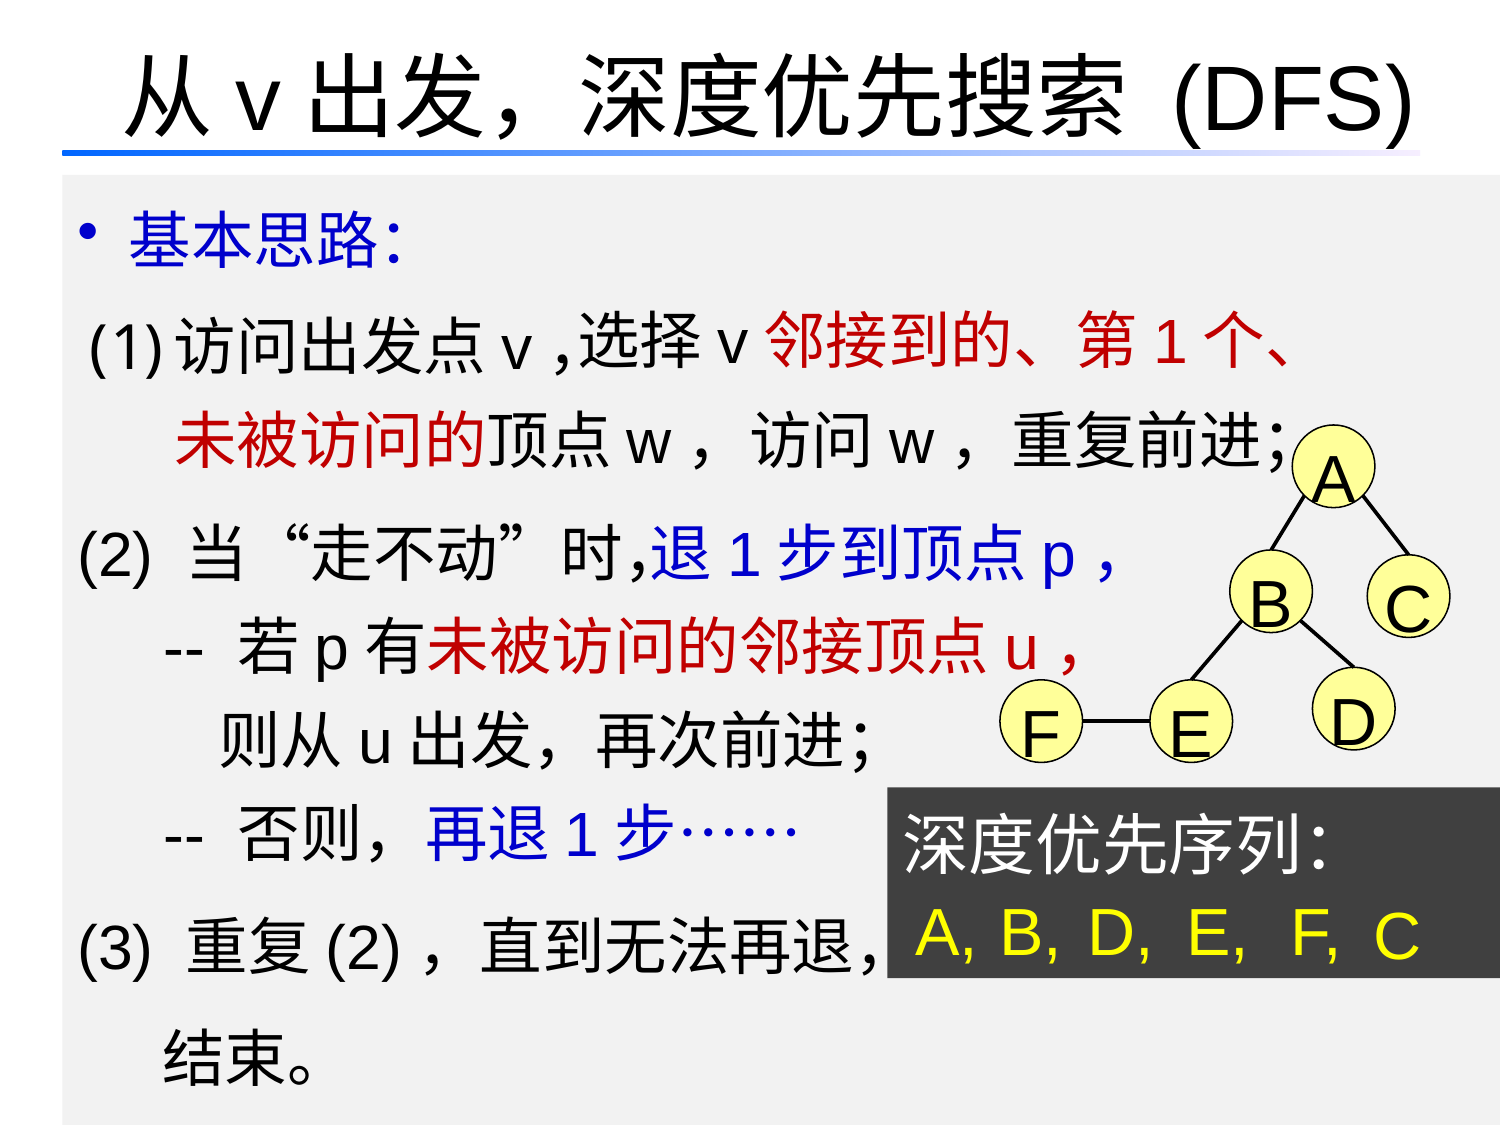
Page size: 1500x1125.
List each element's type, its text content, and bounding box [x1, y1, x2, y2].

title 从v出发，深度优先搜索 (DFS) [37, 0, 1500, 188]
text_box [1186, 624, 1247, 676]
text_box F [999, 679, 1083, 763]
text_box 深度优先序列： [887, 787, 1500, 979]
text_box 退1步到顶点p， [635, 487, 1169, 596]
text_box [1303, 616, 1351, 671]
text_box B [1229, 550, 1313, 633]
text_box D, [1072, 881, 1171, 977]
text_box A, [900, 881, 984, 977]
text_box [1355, 502, 1416, 549]
text_box 基本思路： 访问出发点v， 未被访问的顶点w，访问w，重复前进； (2) 当“走不动”时， -- 若p有未被访问的邻接顶点u， 则从u出发，再次前进； -- 否则，再退1步…… (3) 重复(2)，直到无法再退， 结束。 [62, 174, 1500, 1125]
text_box F, [1275, 881, 1376, 977]
text_box D [1312, 667, 1396, 750]
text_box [1260, 505, 1316, 540]
text_box A [1292, 424, 1375, 508]
text_box 选择v邻接到的、第1个、 [562, 274, 1363, 384]
text_box B, [984, 881, 1072, 977]
text_box E, [1171, 881, 1275, 977]
text_box C [1359, 885, 1437, 980]
text_box C [1367, 555, 1450, 638]
text_box [62, 149, 1421, 156]
text_box E [1150, 680, 1233, 763]
